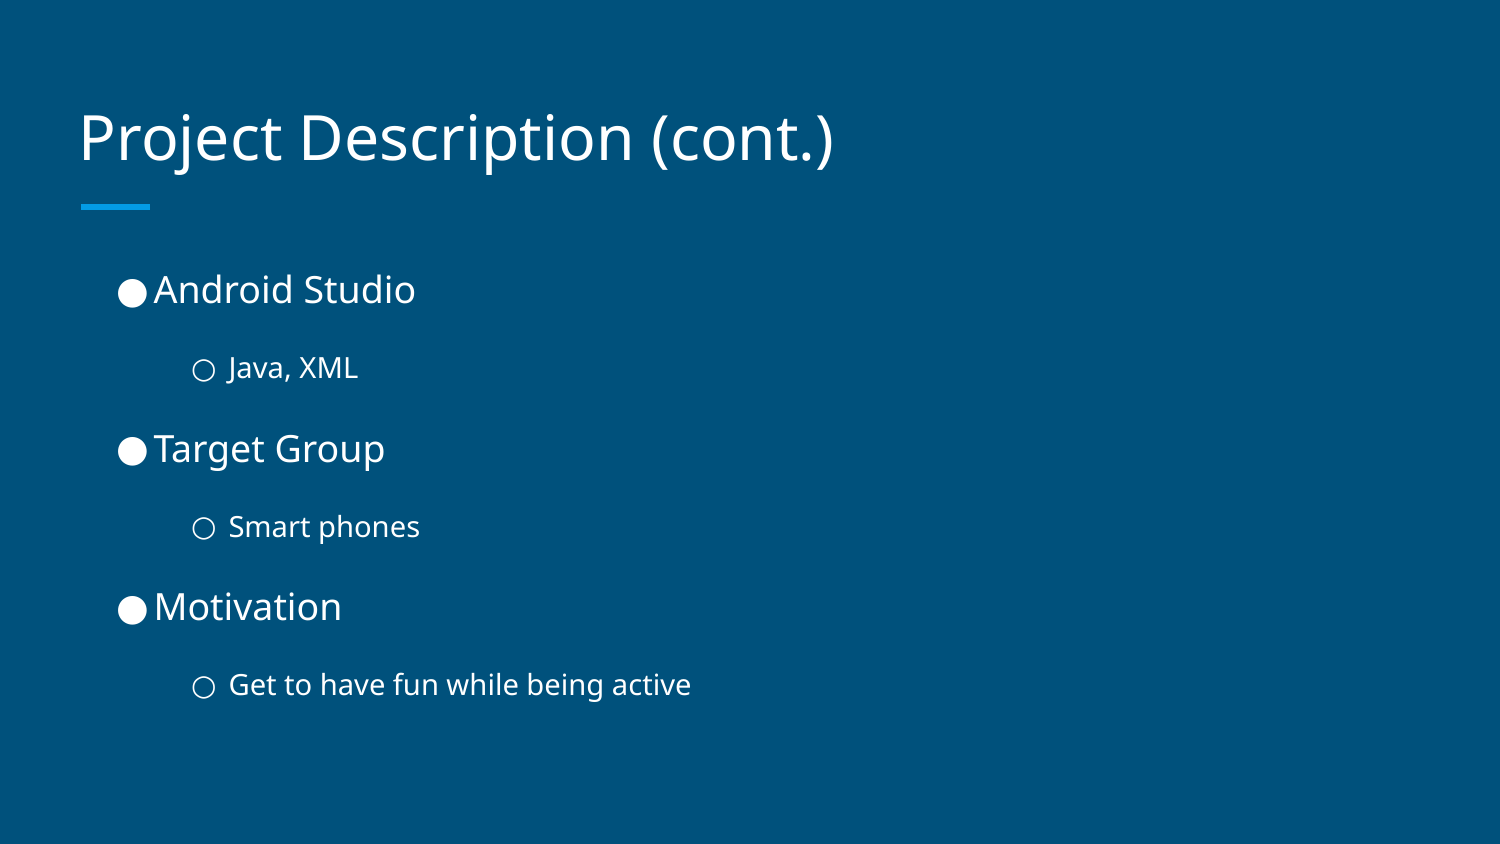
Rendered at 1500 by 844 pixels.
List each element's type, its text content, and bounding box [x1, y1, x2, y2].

list Android Studio Java, XML Target Group Smart phones Motivation Get to have fun while being active [63, 244, 1437, 750]
title Project Description (cont.) [63, 75, 1437, 188]
